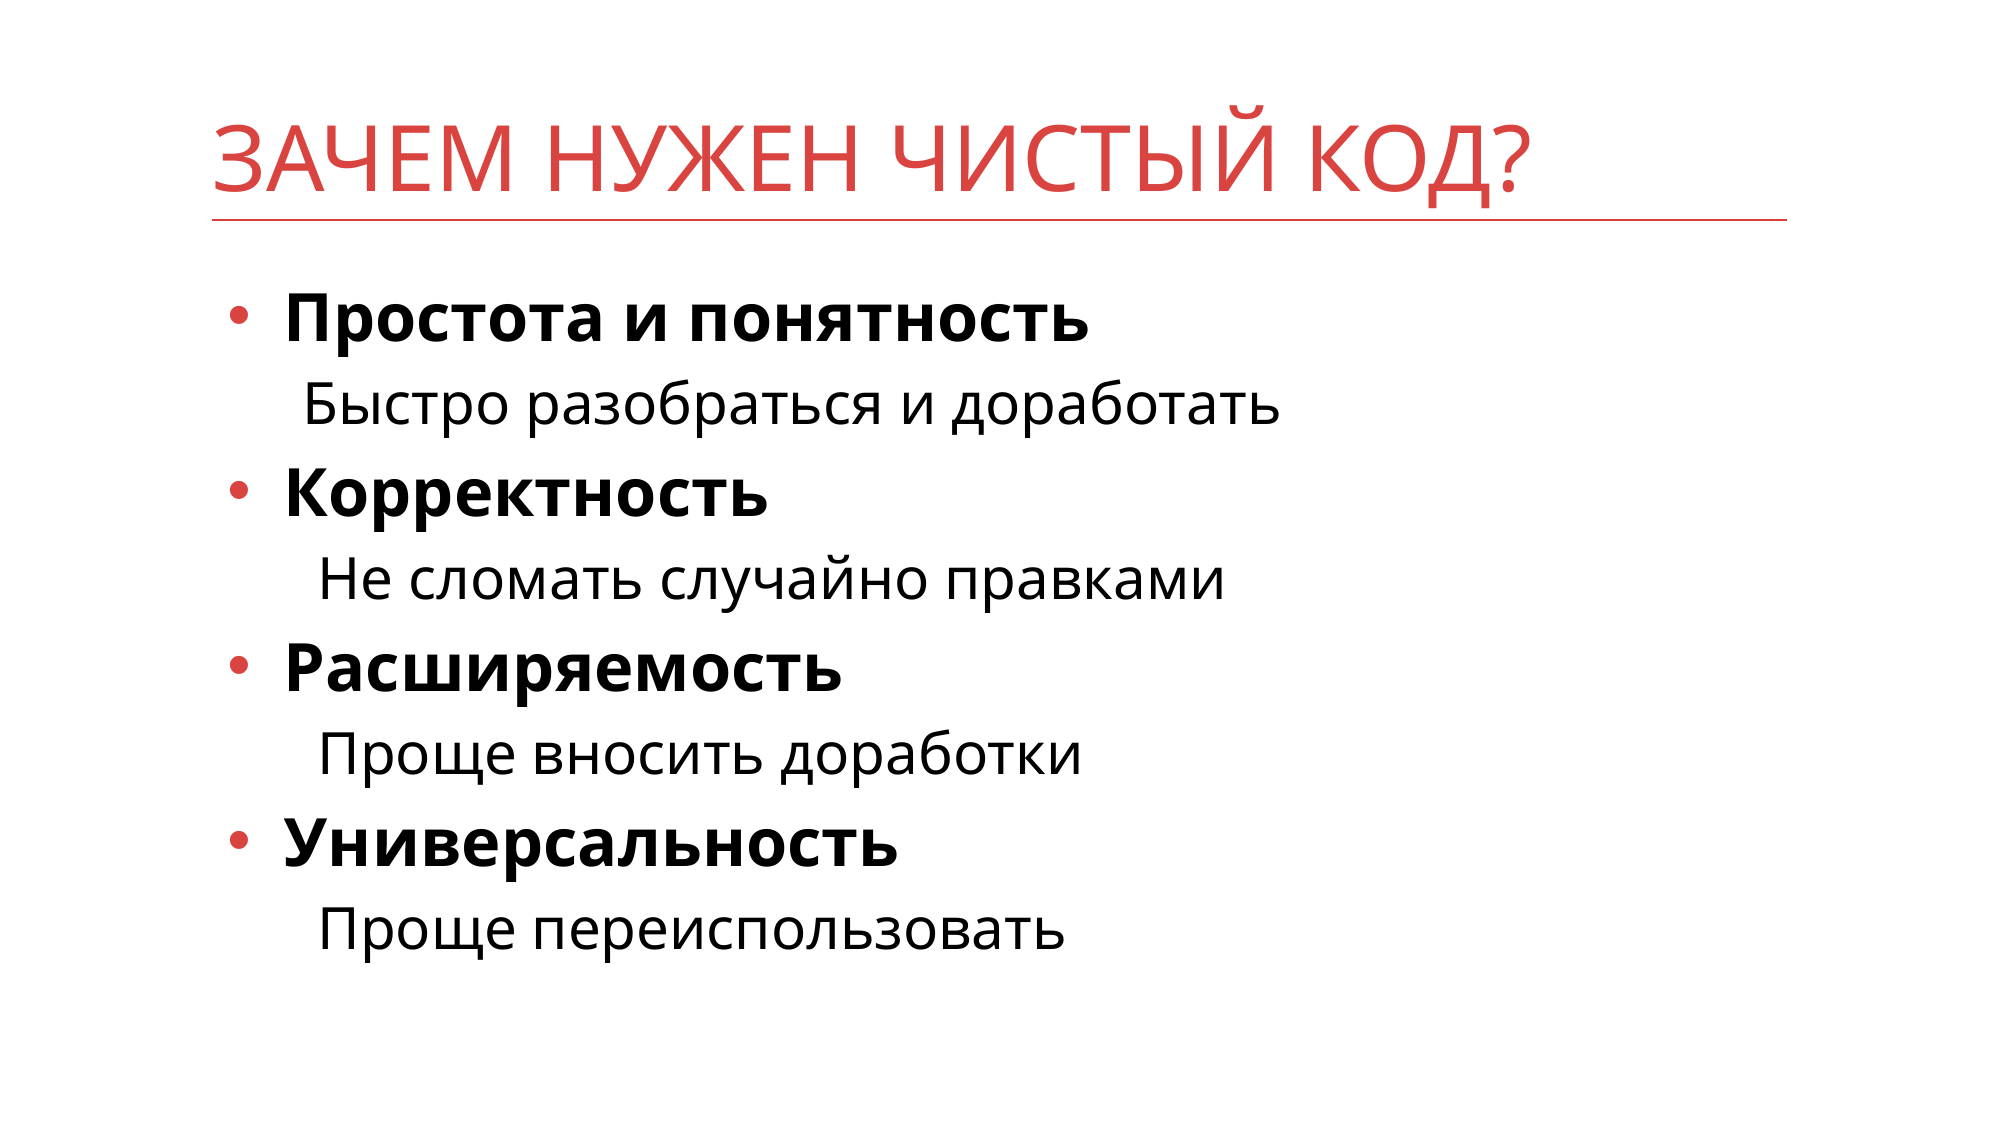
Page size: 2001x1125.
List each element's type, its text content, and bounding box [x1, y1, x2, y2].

list Простота и понятность Быстро разобраться и доработать Корректность Не сломать случайно правками Расширяемость Проще вносить доработки Универсальность Проще переиспользовать [212, 267, 1788, 1035]
title Зачем нужен чистый код? [212, 90, 1788, 220]
